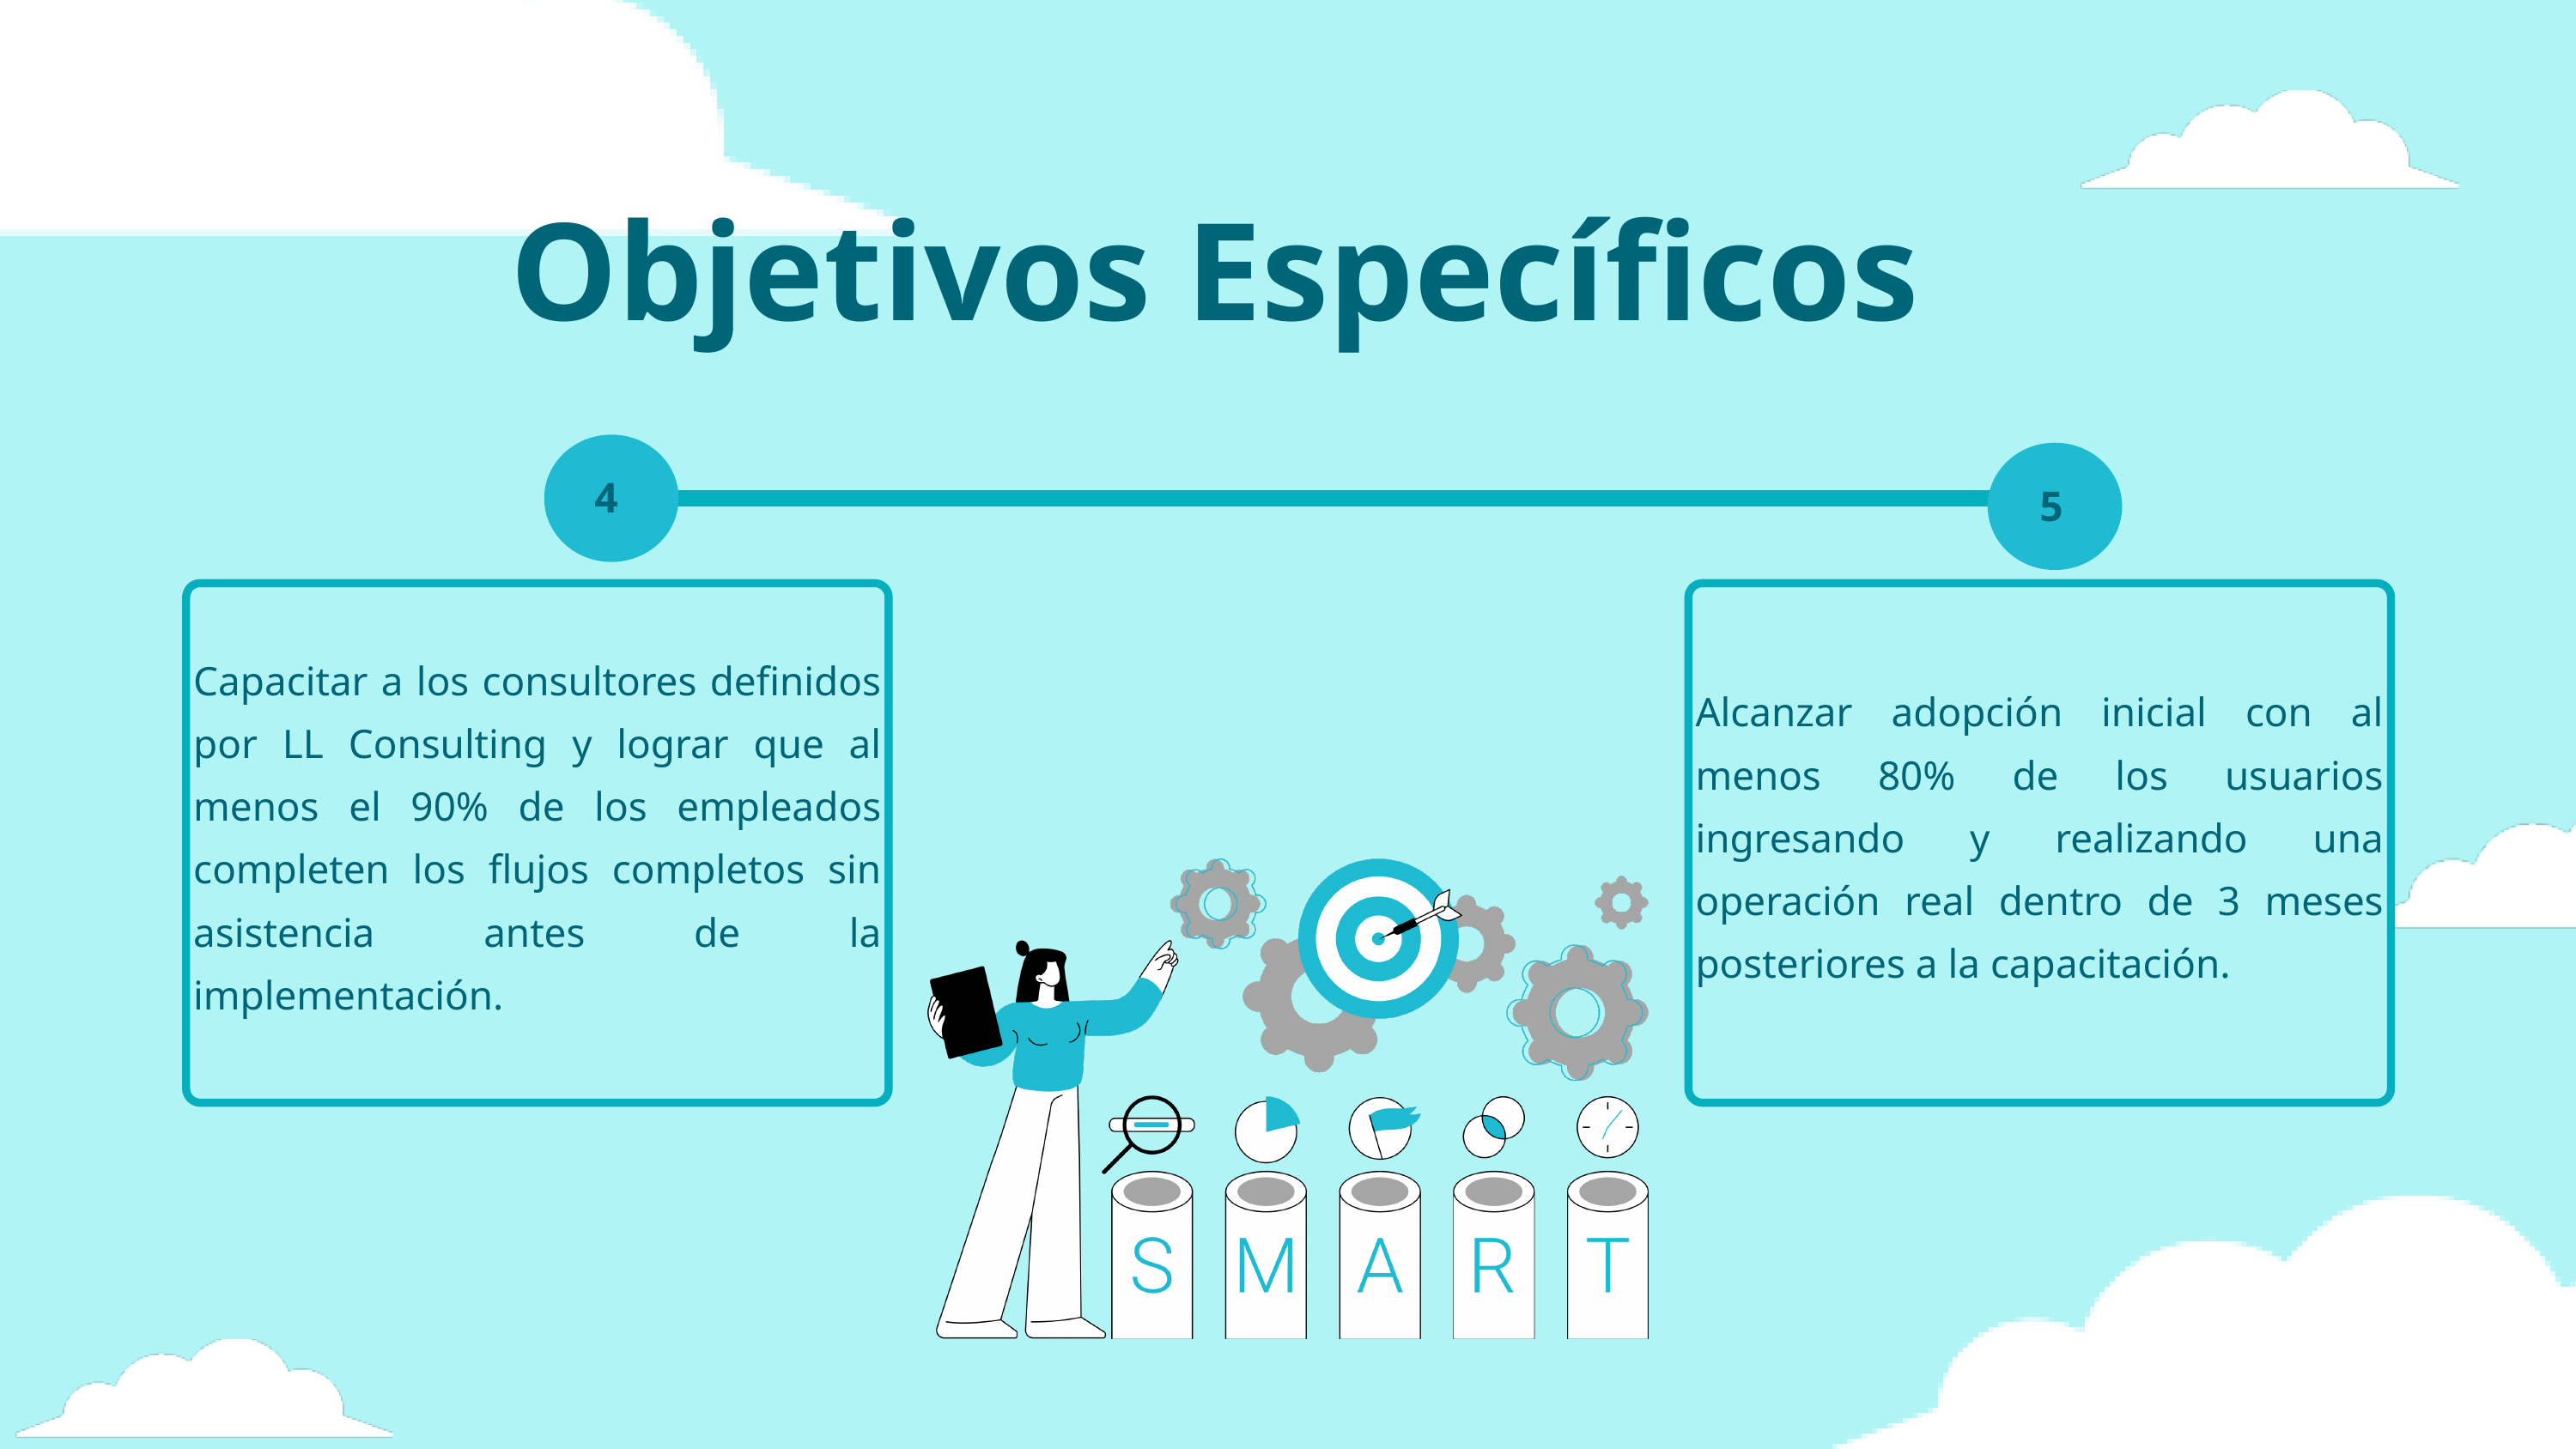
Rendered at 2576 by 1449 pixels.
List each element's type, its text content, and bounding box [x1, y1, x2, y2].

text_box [185, 583, 890, 1103]
text_box [0, 0, 904, 276]
text_box Objetivos Específicos [510, 184, 2066, 349]
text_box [1987, 442, 2123, 571]
text_box [0, 1339, 393, 1449]
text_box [1688, 583, 2391, 1103]
text_box [2396, 804, 2576, 943]
text_box [2065, 90, 2459, 200]
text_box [544, 434, 679, 562]
text_box [1761, 1196, 2576, 1449]
text_box [927, 858, 1649, 1340]
